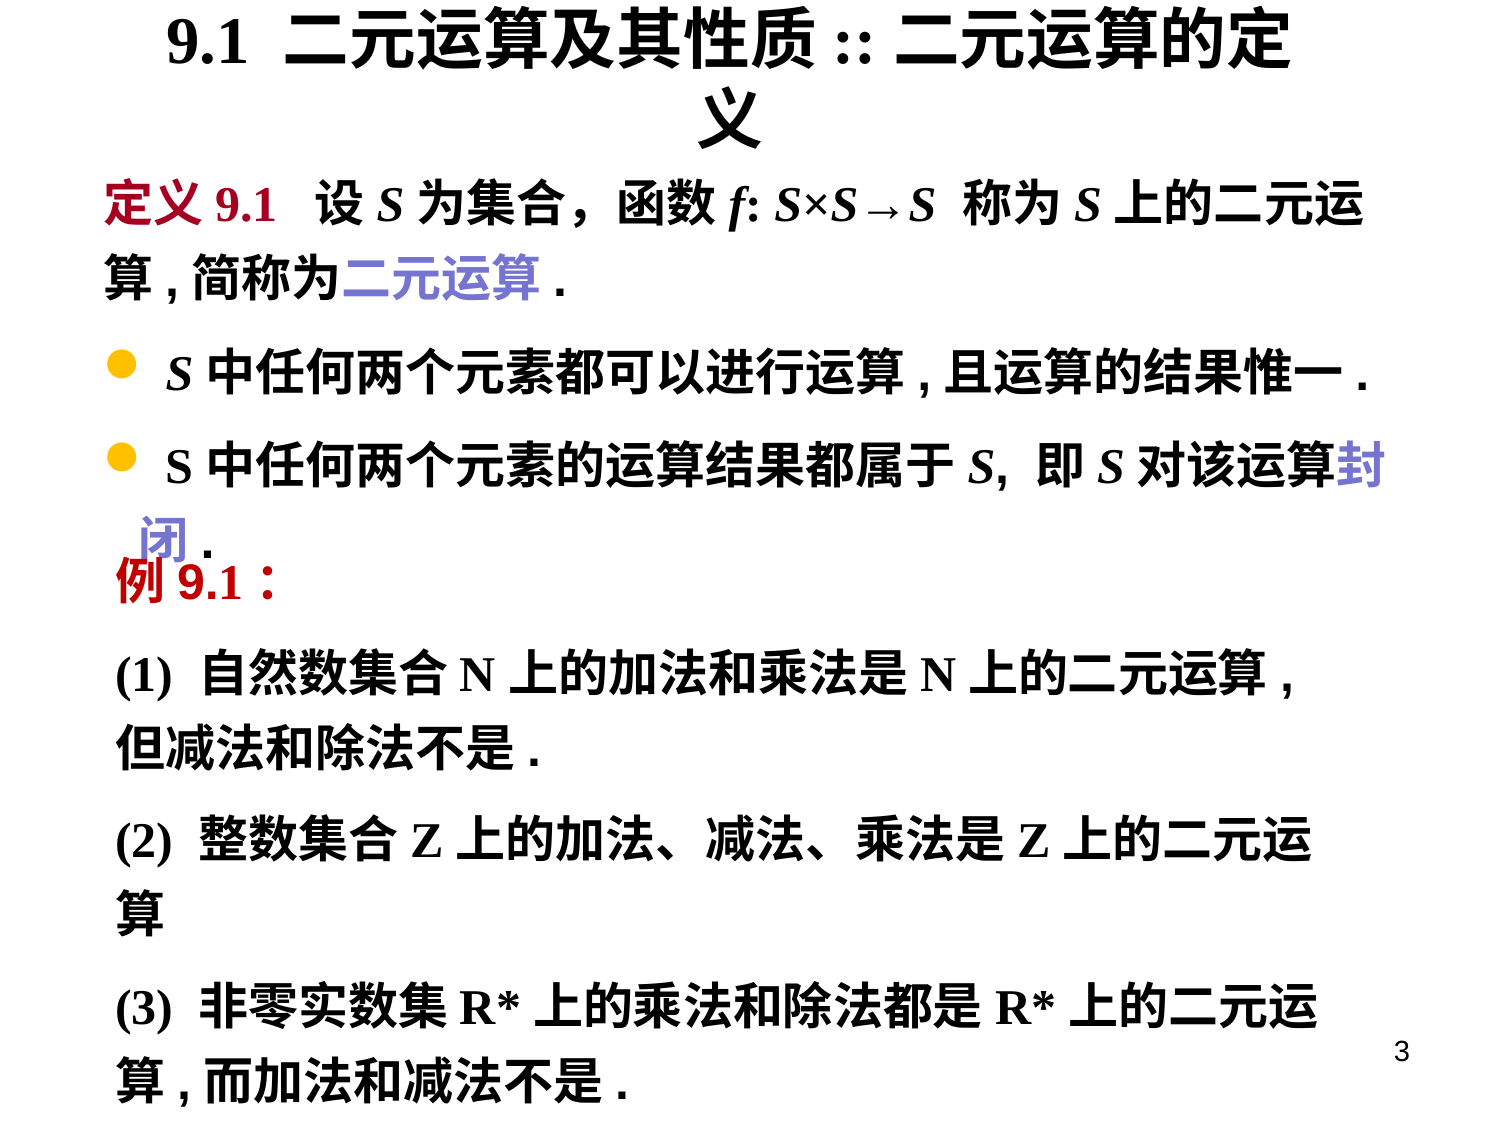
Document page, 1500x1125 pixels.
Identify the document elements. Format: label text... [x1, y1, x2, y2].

slide_number 3 [1365, 1024, 1426, 1103]
title 9.1 二元运算及其性质::二元运算的定义 [123, 42, 1337, 112]
text_box 定义9.1 设S为集合，函数f: S×S→S 称为S上的二元运算,简称为二元运算. S中任何两个元素都可以进行运算,且运算的结果惟一. S中任何两个元素的运算结果都属于S, 即S对该运算封闭. [88, 148, 1412, 577]
text_box 例9.1： (1) 自然数集合N上的加法和乘法是N上的二元运算, 但减法和除法不是. (2) 整数集合Z上的加法、减法、乘法是Z上的二元运算 (3) 非零实数集R*上的乘法和除法都是R*上的二元运算,而加法和减法不是. [100, 527, 1365, 1117]
